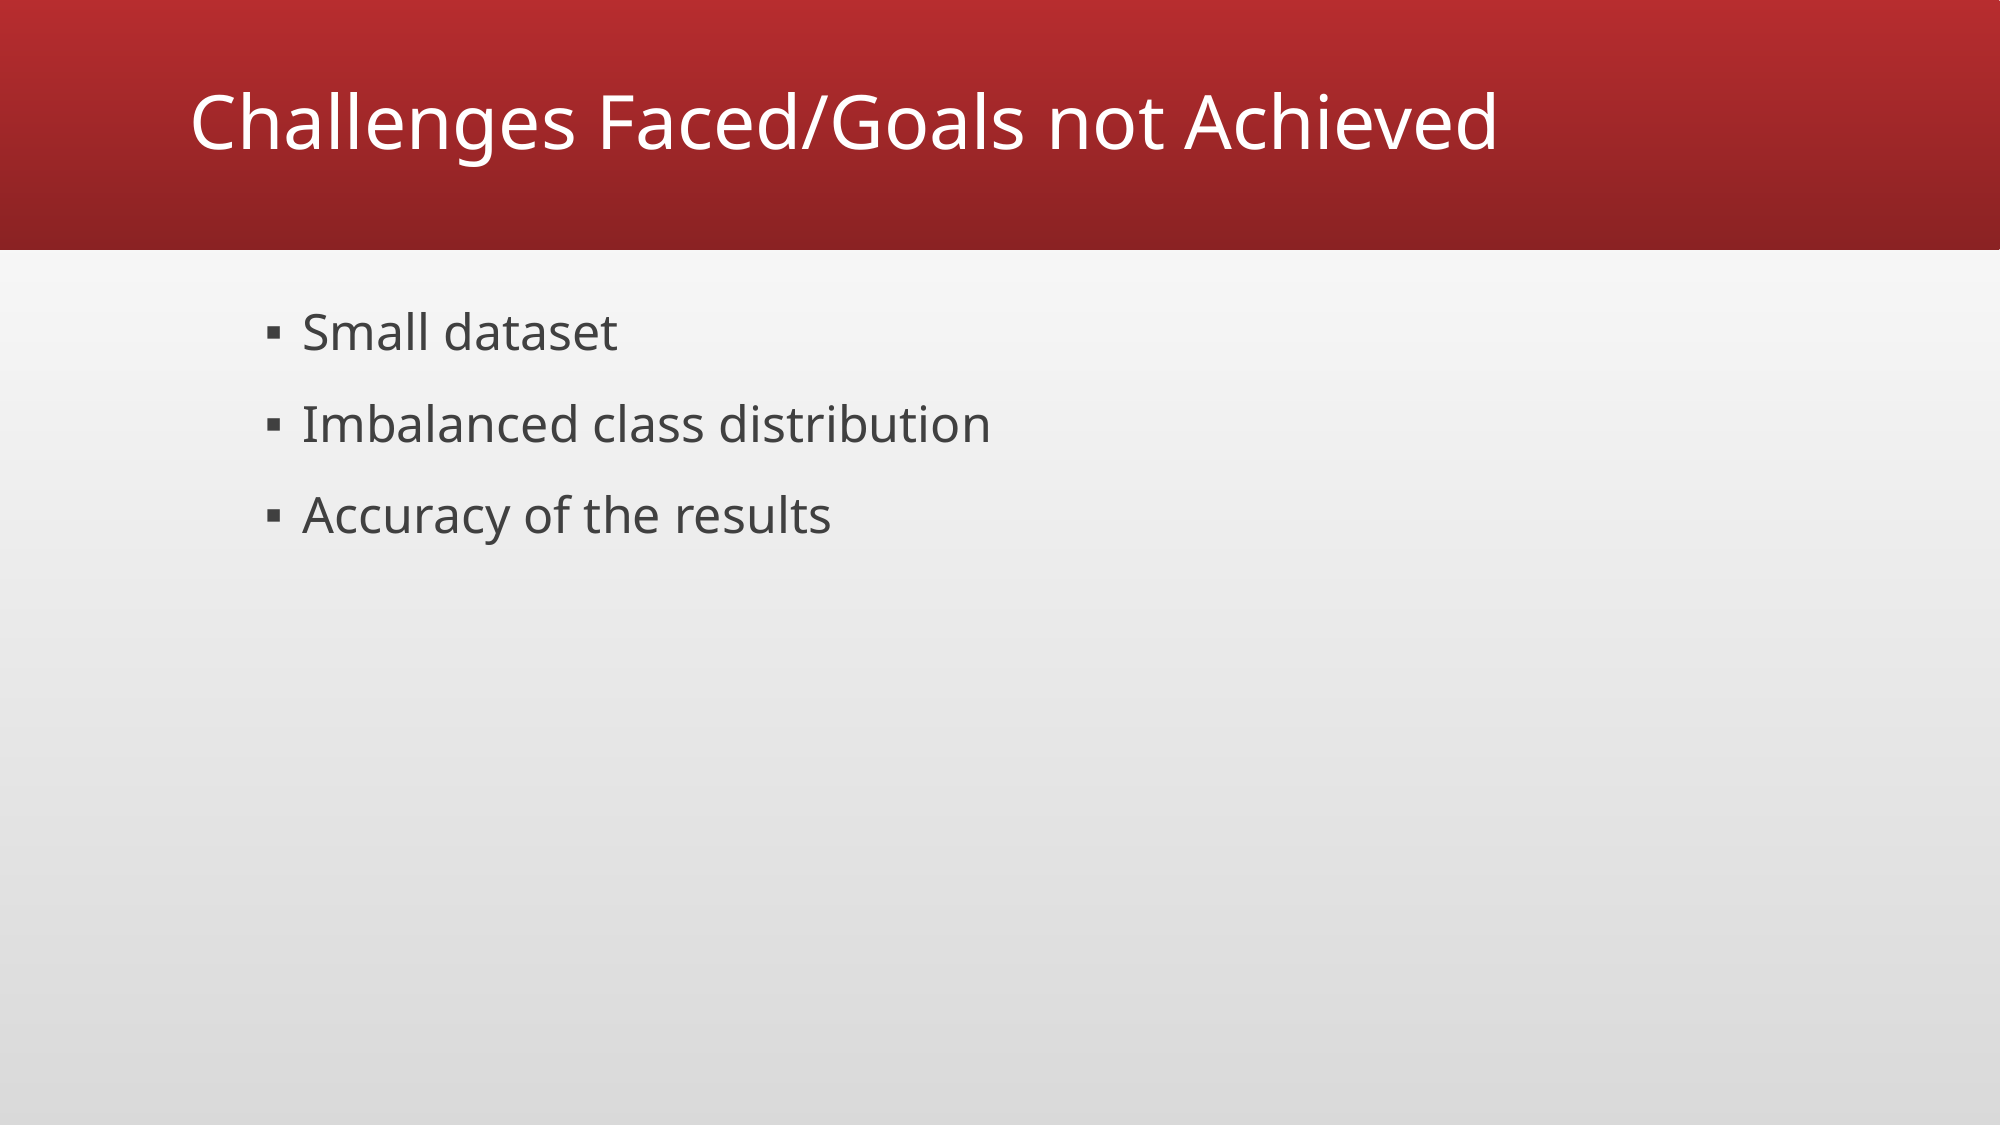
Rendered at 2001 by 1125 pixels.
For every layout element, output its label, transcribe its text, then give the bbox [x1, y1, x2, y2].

title Challenges Faced/Goals not Achieved [174, 16, 1825, 234]
list Small dataset Imbalanced class distribution Accuracy of the results [249, 299, 1750, 1050]
